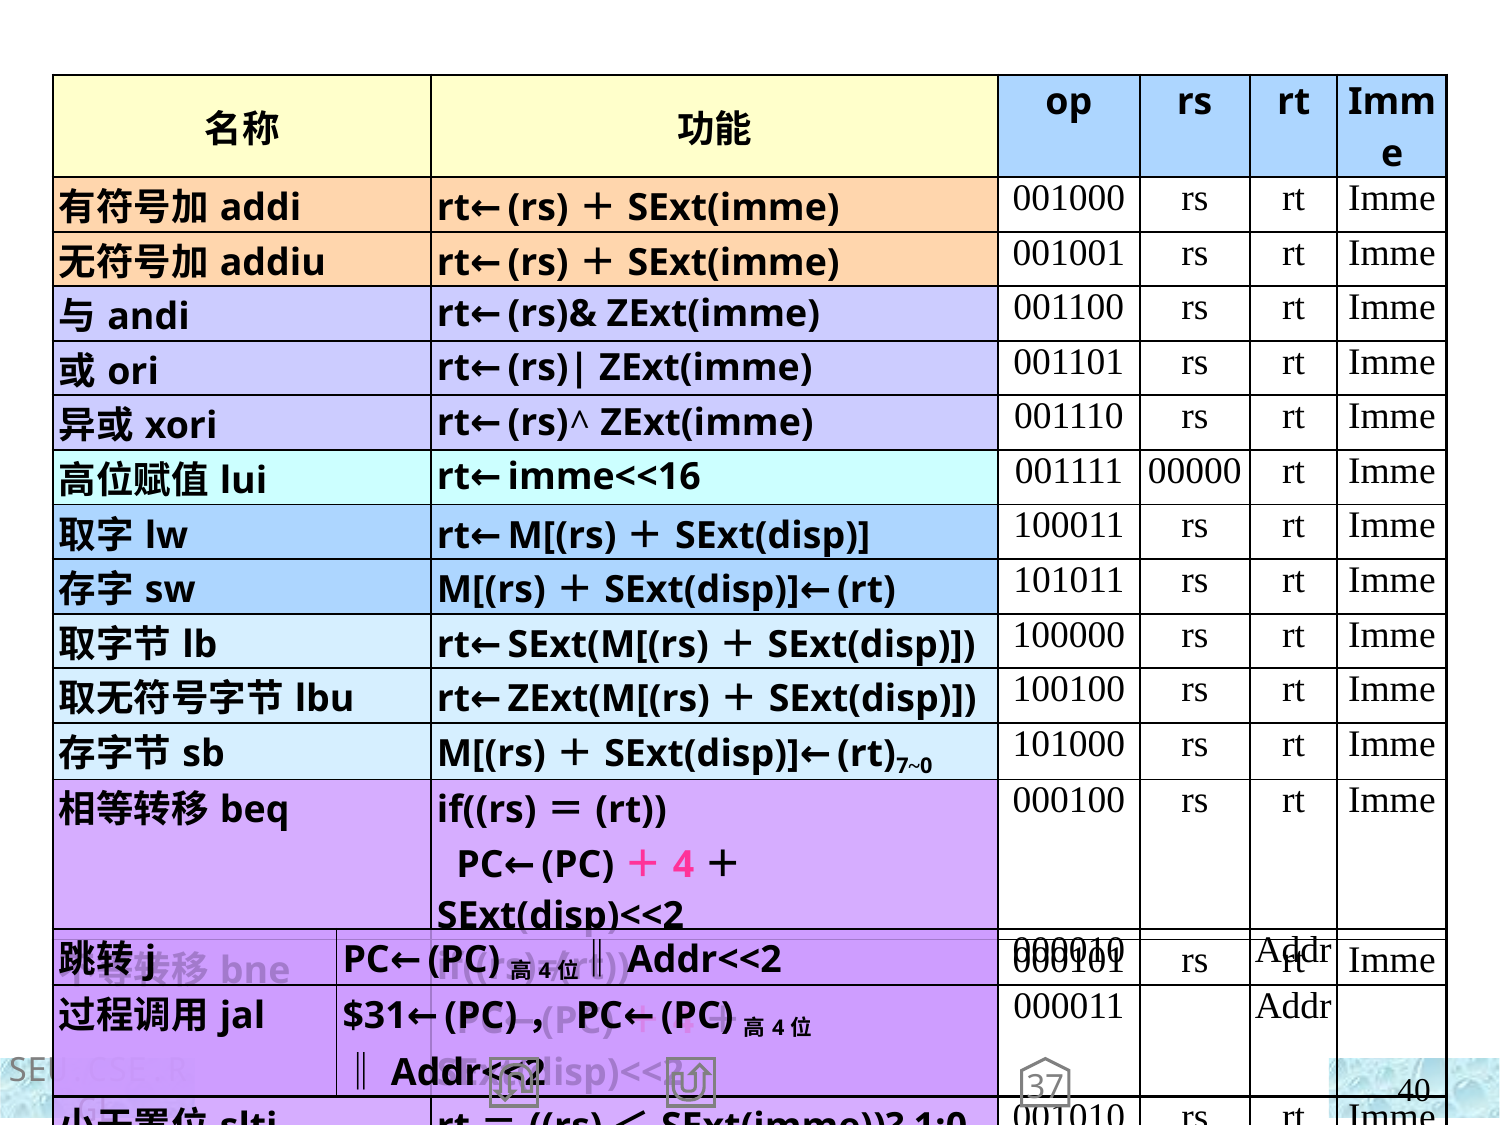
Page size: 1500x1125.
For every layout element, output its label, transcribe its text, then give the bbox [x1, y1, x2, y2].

table_cell rt [1251, 451, 1336, 504]
table_cell rt [1251, 396, 1336, 449]
table_cell rt [1251, 780, 1336, 928]
table_cell rt [1251, 724, 1336, 779]
table_header Imme [1338, 76, 1445, 176]
table_cell rt←(rs)& ZExt(imme) [432, 287, 997, 340]
table_cell 000100 [999, 780, 1139, 928]
table_cell M[(rs)＋SExt(disp)]←(rt) [432, 560, 997, 613]
table_cell 000011 [999, 986, 1139, 1095]
table_cell 异或xori [54, 396, 430, 449]
table_cell 001001 [999, 233, 1139, 285]
table_cell 取字lw [54, 505, 430, 558]
text_box [490, 1058, 538, 1107]
table_cell Imme [1338, 560, 1445, 613]
table_cell rs [1141, 669, 1249, 722]
table_cell M[(rs)＋SExt(disp)]←(rt)7~0 [432, 724, 997, 779]
table_header 功能 [432, 76, 997, 176]
table_cell Imme [1338, 505, 1445, 558]
table_cell 001000 [999, 178, 1139, 231]
table_cell rt←imme<<16 [432, 451, 997, 504]
table_cell 001010 [999, 1098, 1139, 1125]
table_cell rt [1251, 669, 1336, 722]
table_cell Addr [1141, 986, 1445, 1095]
table_header 跳转j [54, 930, 336, 984]
table_cell Imme [1338, 451, 1445, 504]
table_cell Imme [1338, 615, 1445, 667]
table_cell rt [1251, 287, 1336, 340]
table_cell Imme [1338, 724, 1445, 779]
table_cell 001100 [999, 287, 1139, 340]
table_cell rt←(rs)＋SExt(imme) [432, 178, 997, 231]
table_cell rt [1251, 342, 1336, 394]
table_cell rt←M[(rs)＋SExt(disp)] [432, 505, 997, 558]
table_cell 001101 [999, 342, 1139, 394]
table_cell Imme [1338, 669, 1445, 722]
table_cell rt [1251, 178, 1336, 231]
table_cell 101011 [999, 560, 1139, 613]
text_box [667, 1058, 715, 1107]
text_box 例3—设指令长度为16位，各地址码均为6位，指令格式有零地址、单地址、双地址3种。 ⑴操作码采用定长编码方式时，若零地址、单地址指令分别为P条和Q条，则双地址指令最多有多少条？ ⑵操作码采用扩展编码方式时，若零地址、双地址指令分别为X条和Y条，单地址指令最多有多少条(M)？ [0, 1058, 52, 1118]
table_cell rs [1141, 615, 1249, 667]
table_cell rs [1141, 342, 1249, 394]
table_header rt [1251, 76, 1336, 176]
table_cell rs [1141, 287, 1249, 340]
table_cell rs [1141, 724, 1249, 779]
text_box 37 [1021, 1058, 1069, 1106]
table_cell Imme [1338, 396, 1445, 449]
table_cell rt←(rs)＋SExt(imme) [432, 233, 997, 285]
table_cell 与andi [54, 287, 430, 340]
table_cell Imme [1338, 178, 1445, 231]
table_header op [999, 76, 1139, 176]
table_cell 100100 [999, 669, 1139, 722]
table_cell rt [1251, 505, 1336, 558]
table_cell rs [1141, 505, 1249, 558]
table_cell 001111 [999, 451, 1139, 504]
table_cell rs [1141, 1098, 1249, 1125]
table_cell $31←(PC)，PC←(PC)高4位‖Addr<<2 [337, 986, 997, 1095]
table_header 名称 [54, 76, 430, 176]
table_cell 101000 [999, 724, 1139, 779]
table_cell 有符号加addi [54, 178, 430, 231]
table_cell Imme [1338, 780, 1445, 928]
table_cell 过程调用jal [54, 986, 336, 1095]
table_cell rs [1141, 396, 1249, 449]
table_cell rt←SExt(M[(rs)＋SExt(disp)]) [432, 615, 997, 667]
table_cell rs [1141, 780, 1249, 928]
table_cell 无符号加addiu [54, 233, 430, 285]
table_header Addr [1141, 930, 1445, 984]
table_cell Imme [1338, 233, 1445, 285]
table_header PC←(PC)高4位‖Addr<<2 [337, 930, 997, 984]
table_cell 00000 [1141, 451, 1249, 504]
table_cell 取字节lb [54, 615, 430, 667]
table_cell 或ori [54, 342, 430, 394]
table_cell Imme [1338, 1098, 1445, 1125]
table_cell rt [1251, 1098, 1336, 1125]
table_cell 取无符号字节lbu [54, 669, 430, 722]
table_header rs [1141, 76, 1249, 176]
table_cell rt←(rs)| ZExt(imme) [432, 342, 997, 394]
table_cell rt←ZExt(M[(rs)＋SExt(disp)]) [432, 669, 997, 722]
table_cell rt [1251, 615, 1336, 667]
table_cell 相等转移beq [54, 780, 430, 928]
table_cell 100000 [999, 615, 1139, 667]
table_cell rt [1251, 560, 1336, 613]
table_cell rt←(rs)^ ZExt(imme) [432, 396, 997, 449]
table_cell Imme [1338, 342, 1445, 394]
slide_number 40 [1448, 1058, 1500, 1118]
table_cell 小于置位slti [54, 1098, 430, 1125]
table_cell rs [1141, 178, 1249, 231]
table_cell 001110 [999, 396, 1139, 449]
table_cell 存字节sb [54, 724, 430, 779]
table_cell rt＝((rs)＜SExt(imme))? 1:0 [432, 1098, 997, 1125]
table_cell rs [1141, 560, 1249, 613]
table_cell rt [1251, 233, 1336, 285]
table_cell Imme [1338, 287, 1445, 340]
table_cell 100011 [999, 505, 1139, 558]
table_cell 存字sw [54, 560, 430, 613]
table_cell if((rs)＝(rt)) PC←(PC)＋4＋SExt(disp)<<2 [432, 780, 997, 928]
table_header 000010 [999, 930, 1139, 984]
table_cell 高位赋值lui [54, 451, 430, 504]
table_cell rs [1141, 233, 1249, 285]
